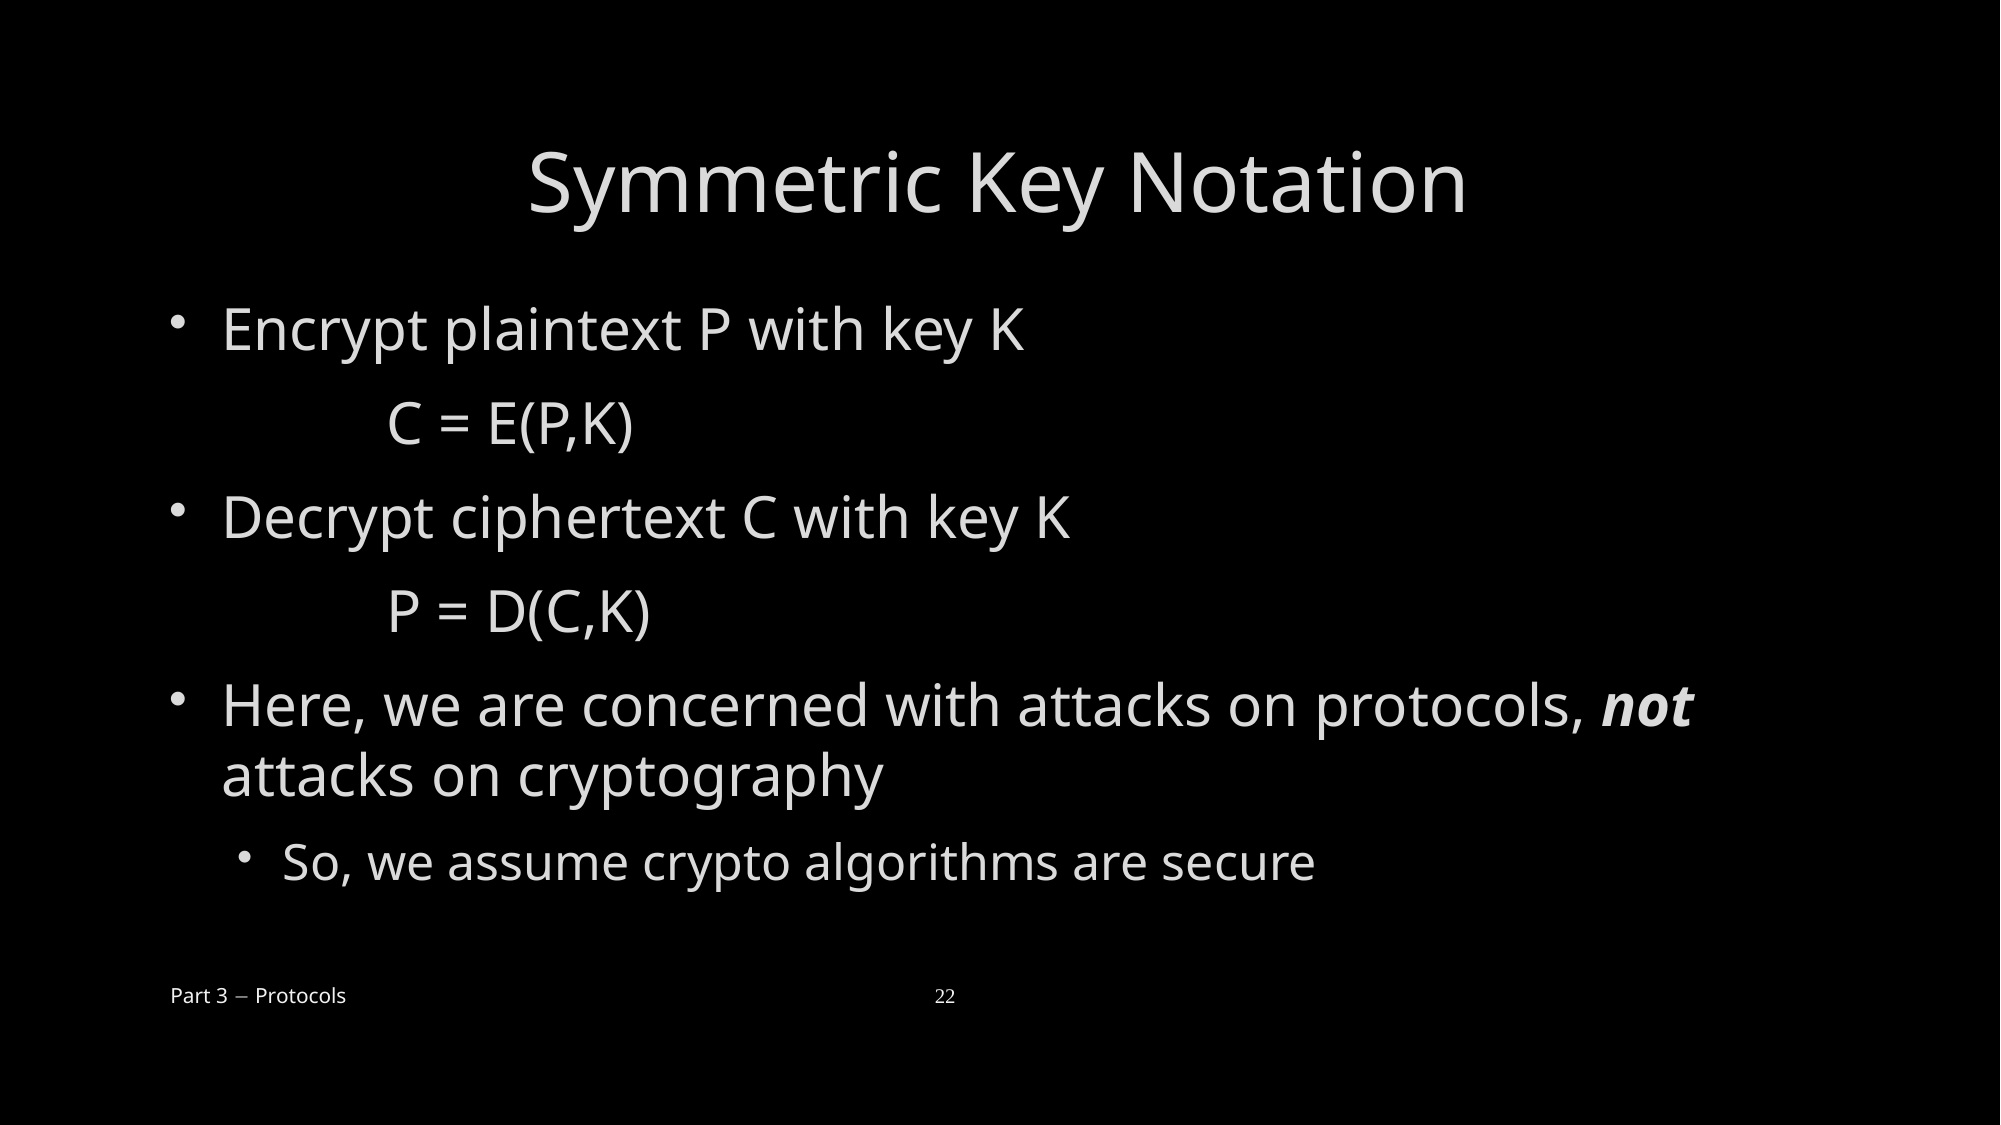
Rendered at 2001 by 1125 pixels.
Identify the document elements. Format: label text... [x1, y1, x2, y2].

list Encrypt plaintext P with key K C = E(P,K) Decrypt ciphertext C with key K P = D(C,K) Here, we are concerned with attacks on protocols, not attacks on cryptography So, we assume crypto algorithms are secure [149, 284, 1849, 950]
footer Part 3  Protocols 22 [149, 965, 1245, 1025]
title Symmetric Key Notation [149, 99, 1849, 260]
